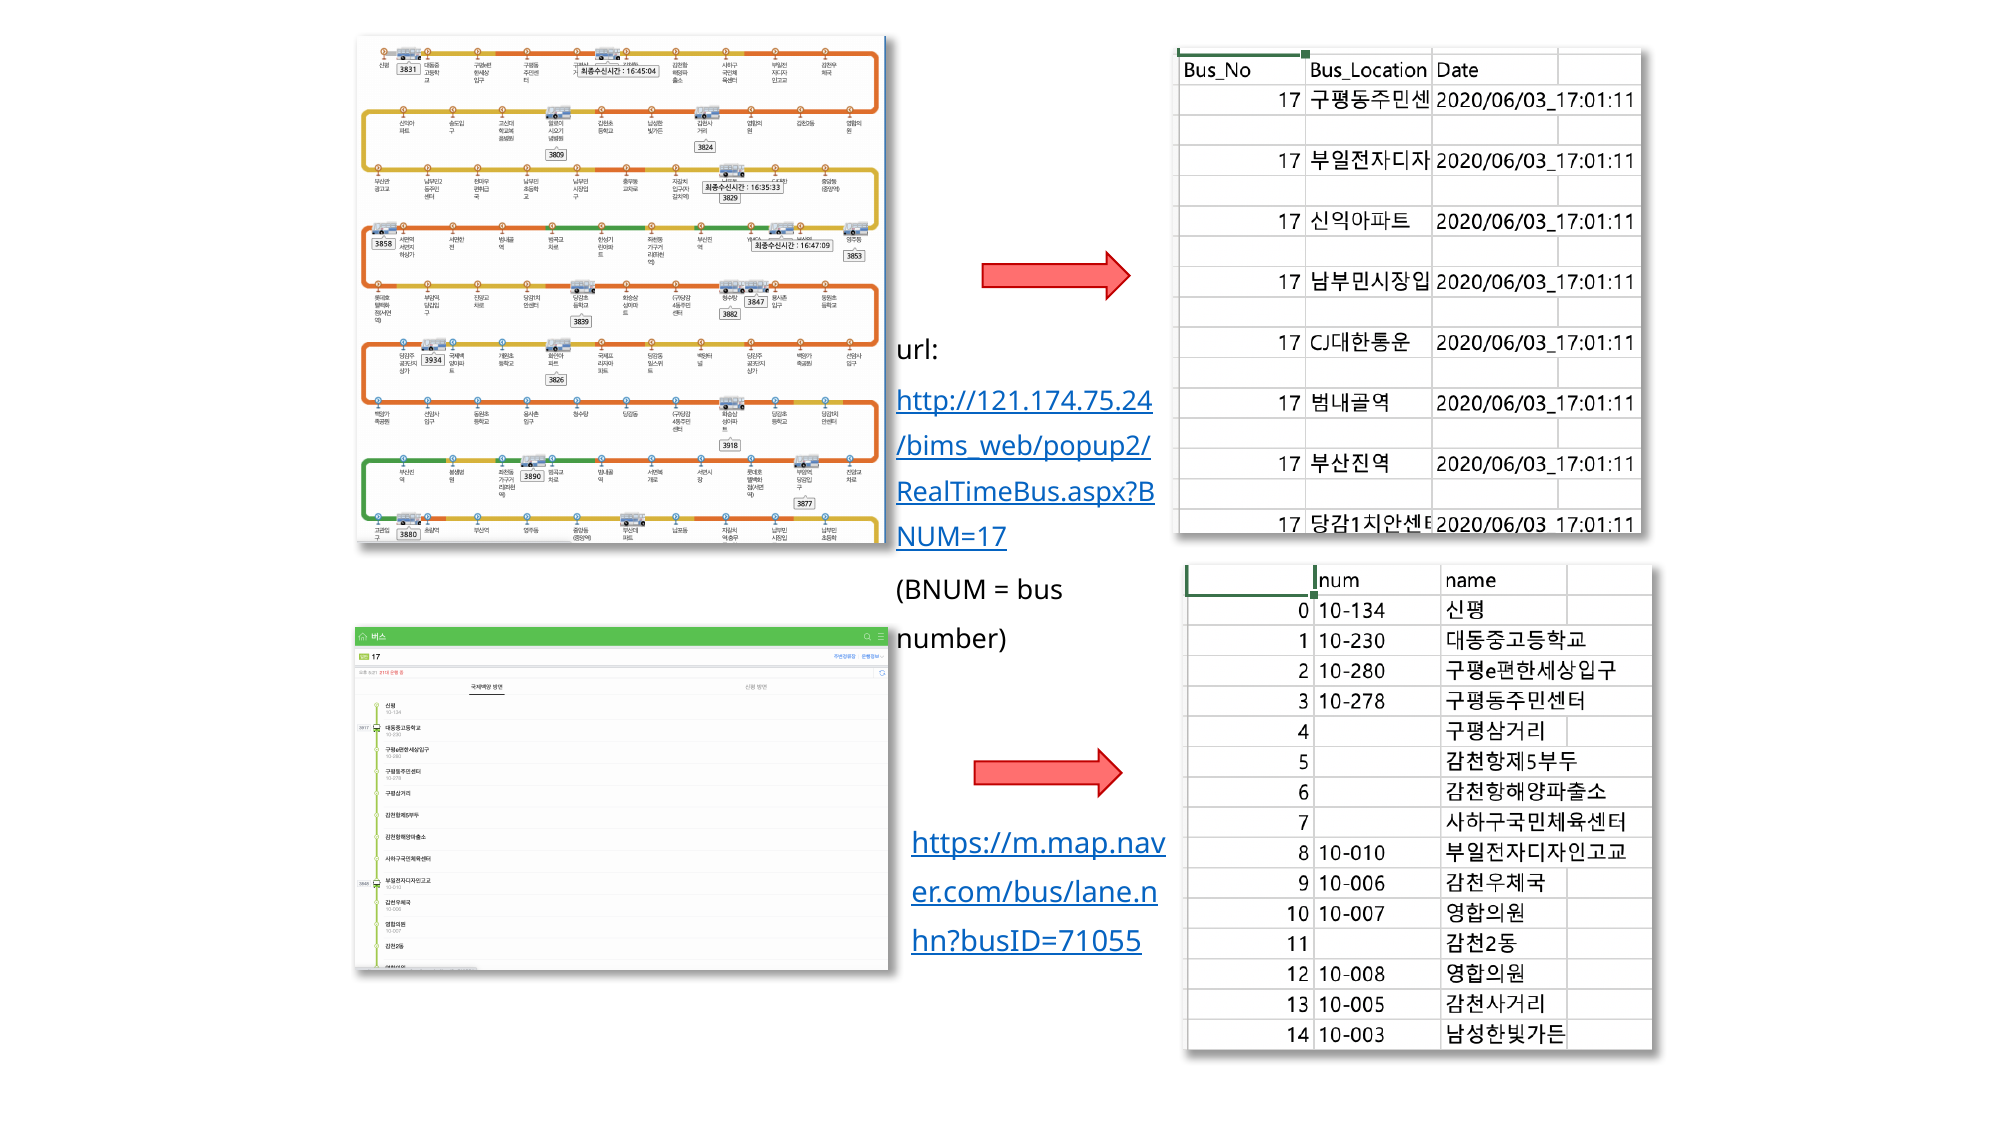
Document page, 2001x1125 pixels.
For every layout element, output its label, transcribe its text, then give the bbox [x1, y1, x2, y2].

picture [1173, 48, 1641, 533]
picture [1183, 565, 1652, 1050]
text_box url: http://121.174.75.24/bims_web/popup2/RealTimeBus.aspx?BNUM=17 (BNUM = bus number) [886, 308, 1173, 525]
text_box [981, 250, 1132, 302]
text_box [973, 747, 1123, 796]
text_box https://m.map.naver.com/bus/lane.nhn?busID=71055 [896, 796, 1183, 871]
picture [357, 36, 886, 543]
picture [354, 627, 888, 970]
